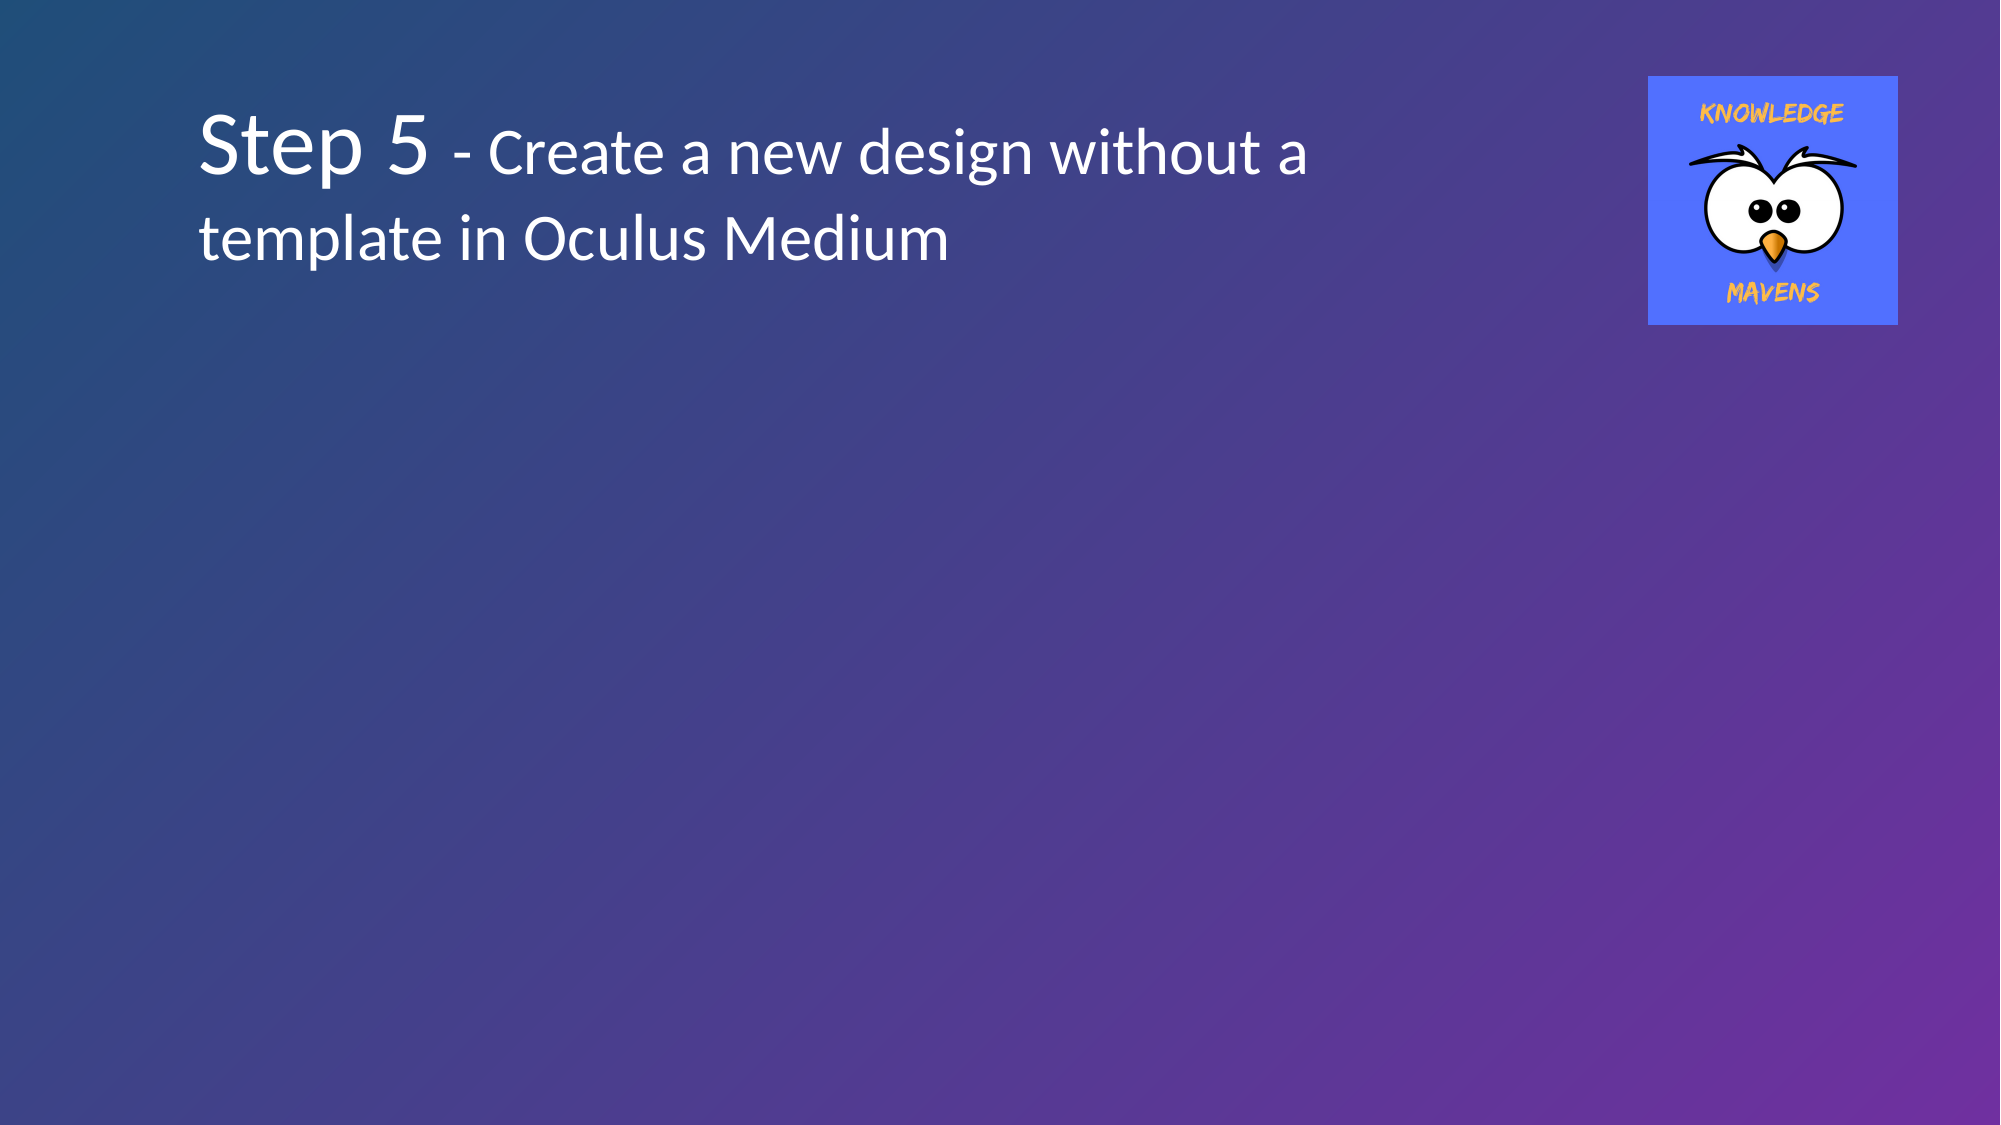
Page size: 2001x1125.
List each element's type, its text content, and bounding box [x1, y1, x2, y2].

picture [1648, 76, 1898, 325]
text_box Step 5 - Create a new design without a template in Oculus Medium [184, 76, 1508, 281]
